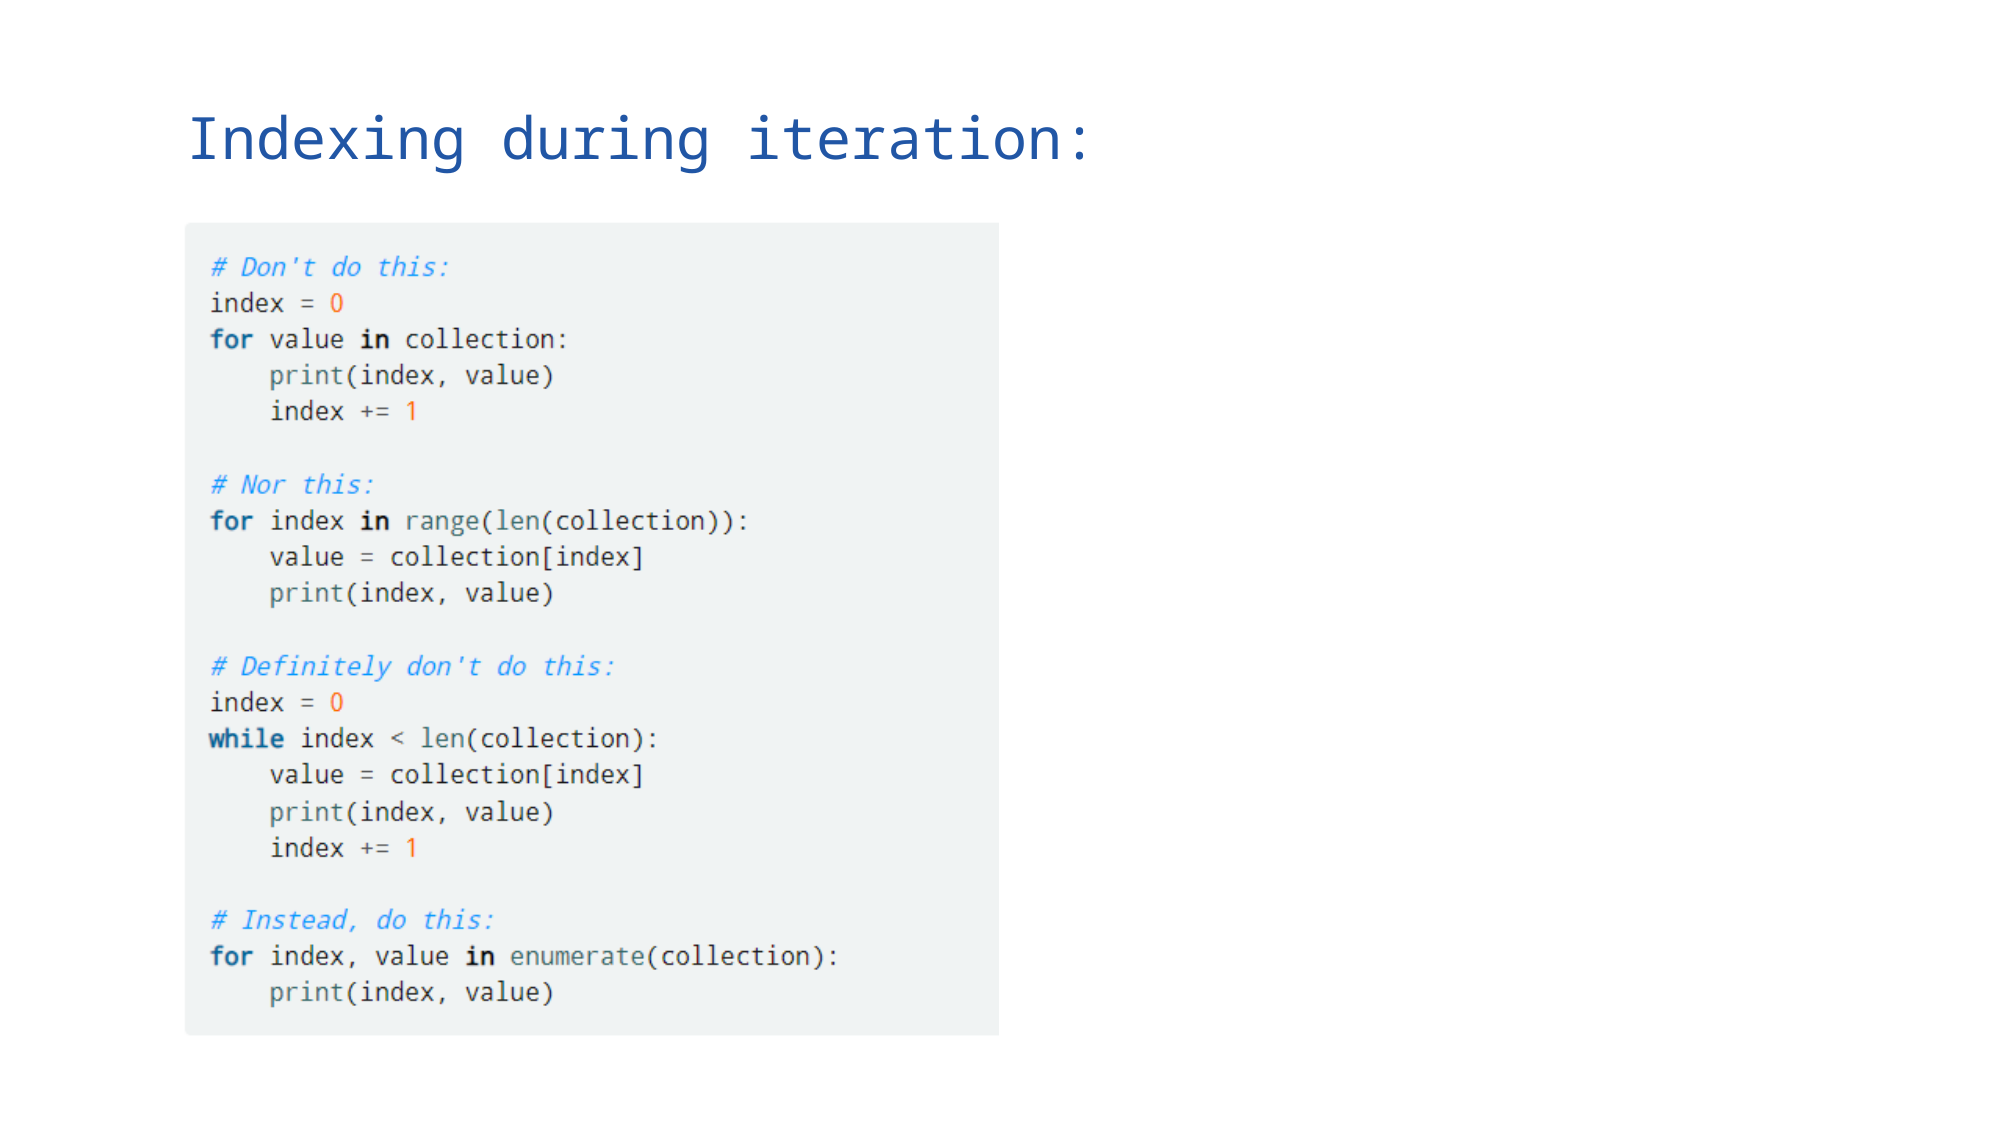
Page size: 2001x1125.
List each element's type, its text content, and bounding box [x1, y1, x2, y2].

picture [168, 209, 999, 1056]
text_box Indexing during iteration: [172, 93, 1112, 179]
